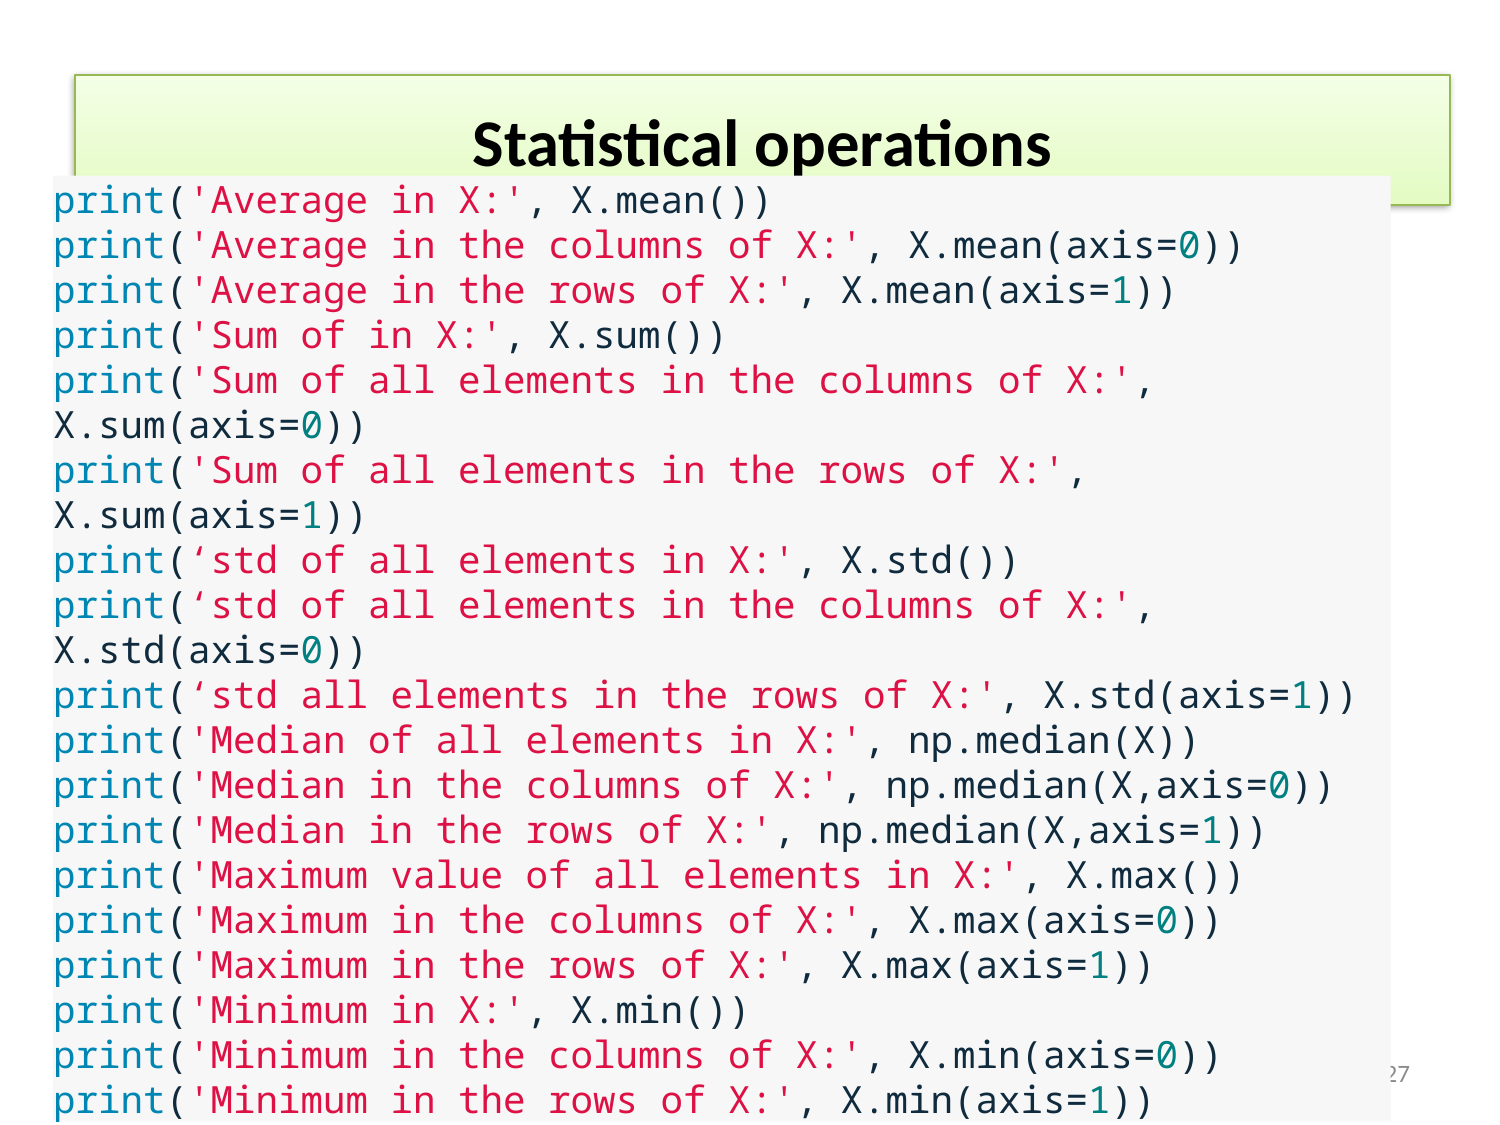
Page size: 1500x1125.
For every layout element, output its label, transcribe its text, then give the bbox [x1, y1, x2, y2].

title Statistical operations [74, 74, 1451, 206]
text_box print('Average in X:', X.mean()) print('Average in the columns of X:', X.mean(axis=0)) print('Average in the rows of X:', X.mean(axis=1)) print('Sum of in X:', X.sum()) print('Sum of all elements in the columns of X:', X.sum(axis=0)) print('Sum of all elements in the rows of X:', X.sum(axis=1)) print(‘std of all elements in X:', X.std()) print(‘std of all elements in the columns of X:', X.std(axis=0)) print(‘std all elements in the rows of X:', X.std(axis=1)) print('Median of all elements in X:', np.median(X)) print('Median in the columns of X:', np.median(X,axis=0)) print('Median in the rows of X:', np.median(X,axis=1)) print('Maximum value of all elements in X:', X.max()) print('Maximum in the columns of X:', X.max(axis=0)) print('Maximum in the rows of X:', X.max(axis=1)) print('Minimum in X:', X.min()) print('Minimum in the columns of X:', X.min(axis=0)) print('Minimum in the rows of X:', X.min(axis=1)) [53, 175, 1391, 1121]
slide_number 27 [1391, 1042, 1425, 1103]
